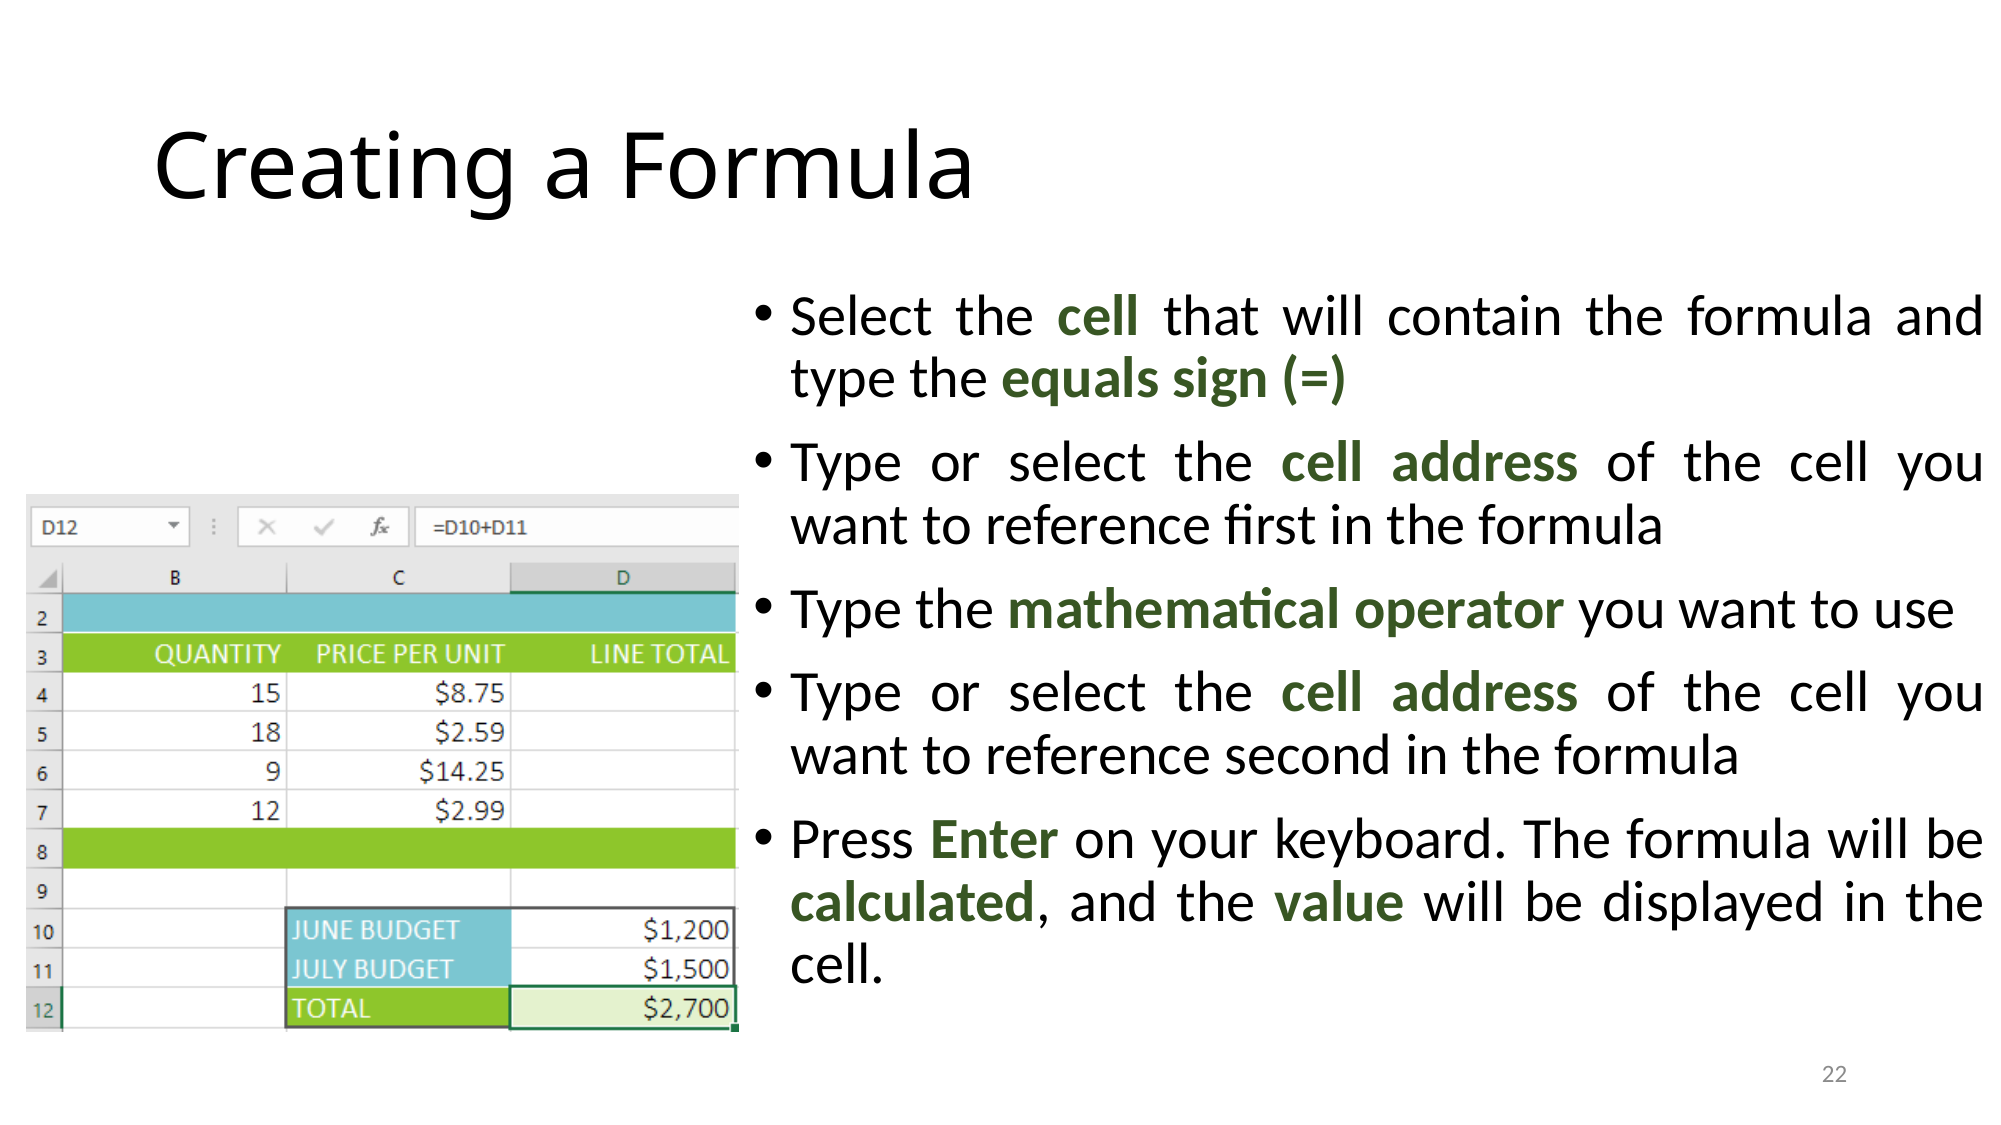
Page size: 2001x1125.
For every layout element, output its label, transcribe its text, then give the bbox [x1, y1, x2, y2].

slide_number 22 [1412, 1042, 1863, 1103]
list Select the cell that will contain the formula and type the equals sign (=) Type or select the cell address of the cell you want to reference first in the formula Type the mathematical operator you want to use Type or select the cell address of the cell you want to reference second in the formula Press Enter on your keyboard. The formula will be calculated, and the value will be displayed in the cell. [738, 277, 2000, 1067]
picture [26, 494, 739, 1032]
title Creating a Formula [137, 59, 1863, 278]
